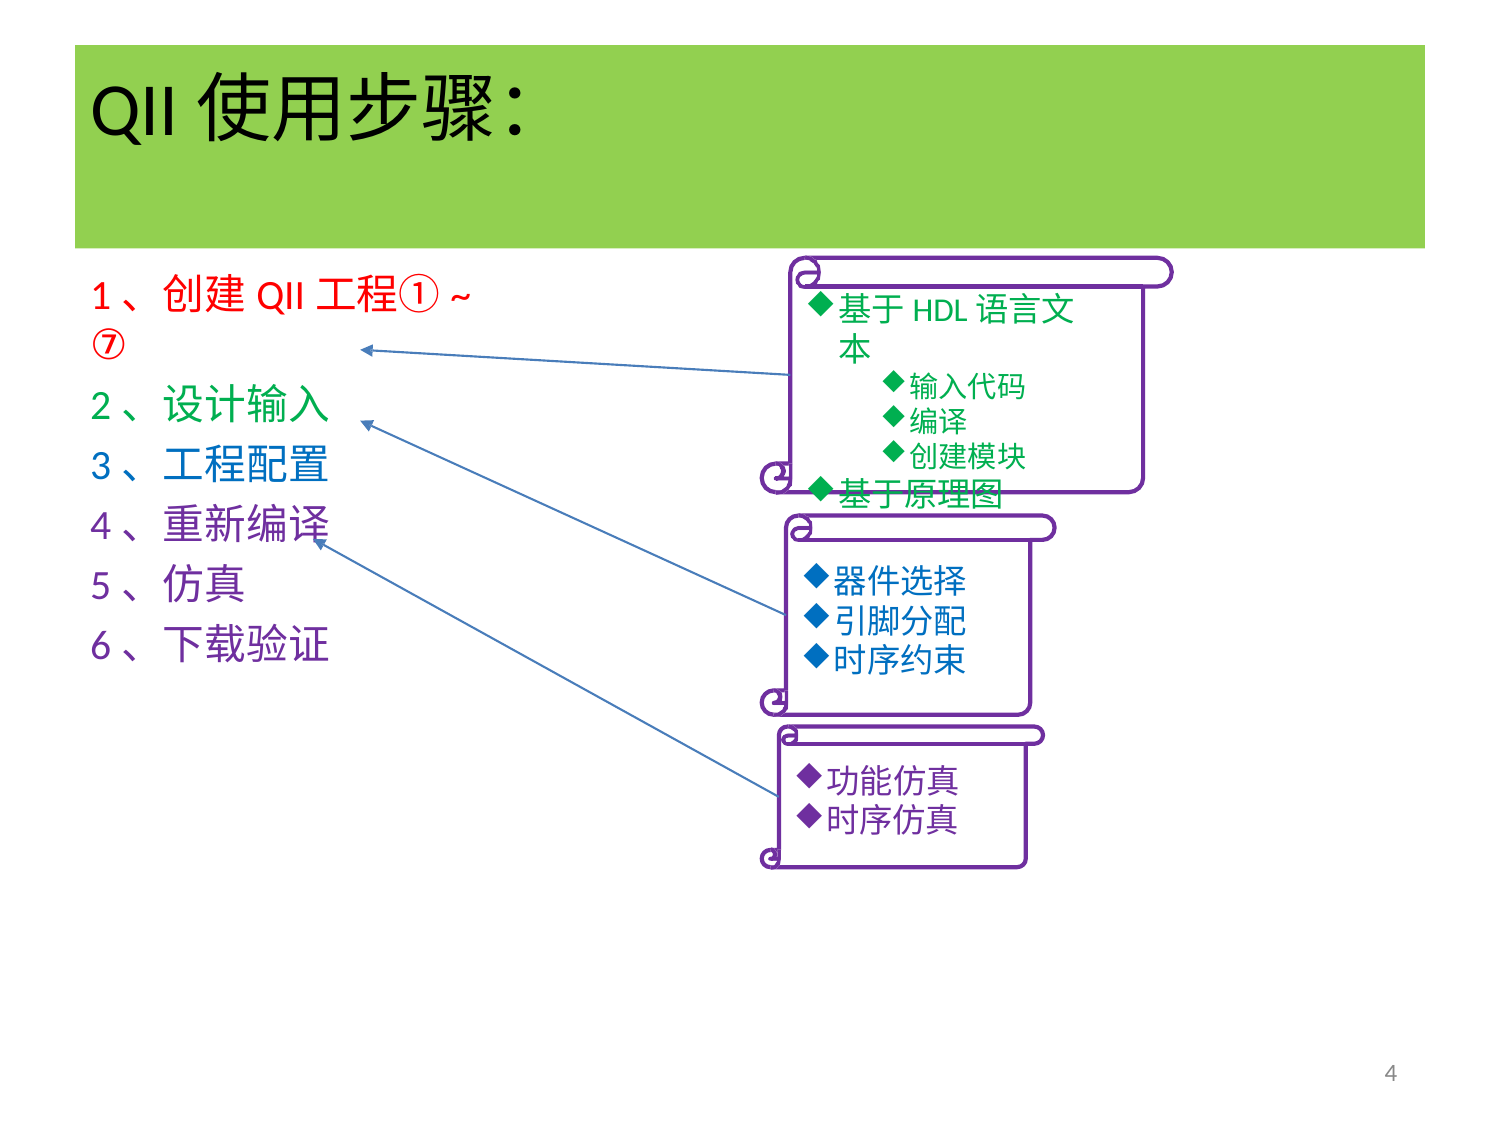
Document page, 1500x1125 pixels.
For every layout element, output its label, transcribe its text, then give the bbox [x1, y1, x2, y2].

slide_number 4 [1378, 1060, 1417, 1125]
text_box [761, 850, 768, 867]
text_box [790, 261, 803, 493]
text_box [781, 724, 799, 746]
text_box 基于HDL语言文本 输入代码 编译 创建模块 基于原理图 [803, 286, 1096, 513]
text_box [761, 464, 773, 492]
text_box 功能仿真 时序仿真 [791, 757, 962, 840]
text_box [773, 461, 793, 495]
text_box [778, 726, 1044, 868]
text_box [821, 257, 1172, 493]
text_box [312, 538, 780, 798]
text_box 器件选择 引脚分配 时序约束 [799, 557, 970, 680]
text_box [786, 515, 1055, 715]
title QII使用步骤： [75, 45, 1425, 249]
text_box [768, 847, 781, 870]
text_box [771, 688, 789, 717]
text_box 1、创建QII工程①~ ⑦ 2、设计输入 3、工程配置 4、重新编译 5、仿真 6、下载验证 [87, 256, 484, 669]
text_box [360, 420, 787, 617]
text_box [761, 690, 771, 715]
text_box [790, 513, 813, 543]
text_box [795, 255, 821, 289]
text_box [360, 344, 791, 376]
